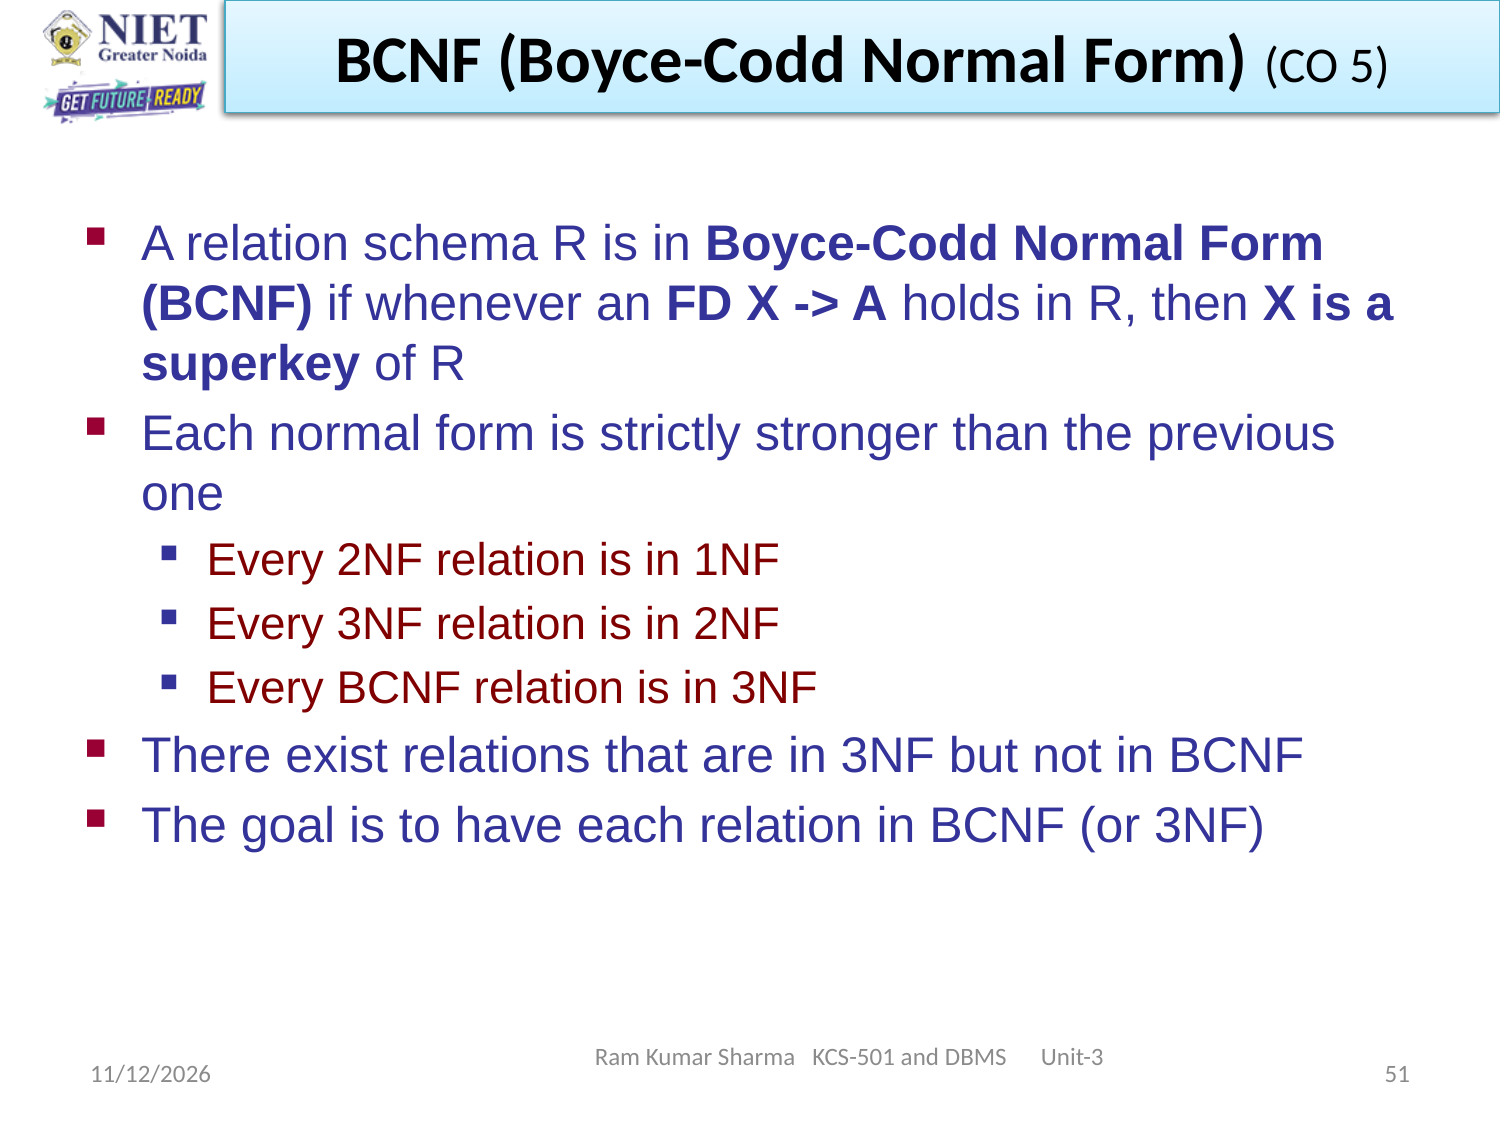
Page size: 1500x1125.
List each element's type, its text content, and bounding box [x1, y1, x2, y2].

footer Ram Kumar Sharma KCS-501 and DBMS Unit-3 [462, 1025, 1238, 1085]
picture [5, 0, 244, 134]
text_box BCNF (Boyce-Codd Normal Form) (CO 5) [224, 0, 1500, 113]
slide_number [75, 1042, 425, 1103]
text_box A relation schema R is in Boyce-Codd Normal Form (BCNF) if whenever an FD X -> A holds in R, then X is a superkey of R Each normal form is strictly stronger than the previous one Every 2NF relation is in 1NF Every 3NF relation is in 2NF Every BCNF relation is in 3NF There exist relations that are in 3NF but not in BCNF The goal is to have each relation in BCNF (or 3NF) [69, 202, 1431, 953]
slide_number 51 [1074, 1042, 1425, 1103]
